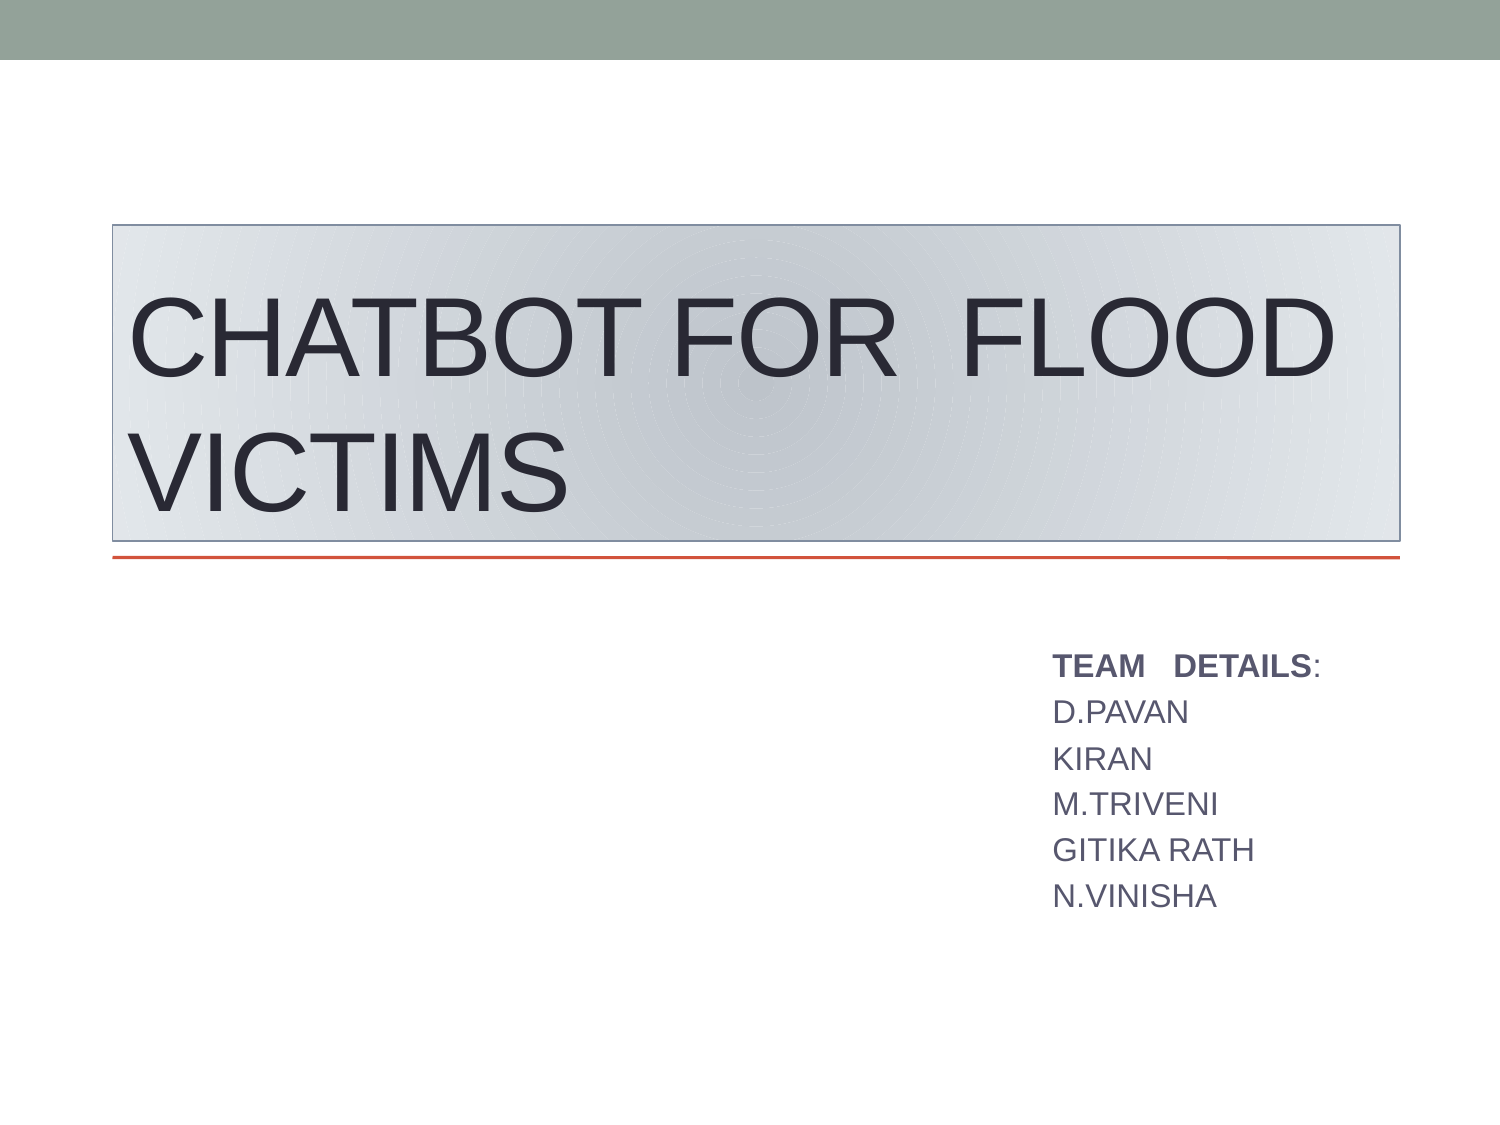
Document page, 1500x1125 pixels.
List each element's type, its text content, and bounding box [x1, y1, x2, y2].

subtitle TEAM DETAILS: D.PAVAN KIRAN M.TRIVENI GITIKA RATH N.VINISHA [1037, 637, 1438, 925]
title CHATBOT FOR FLOOD VICTIMS [112, 224, 1401, 542]
